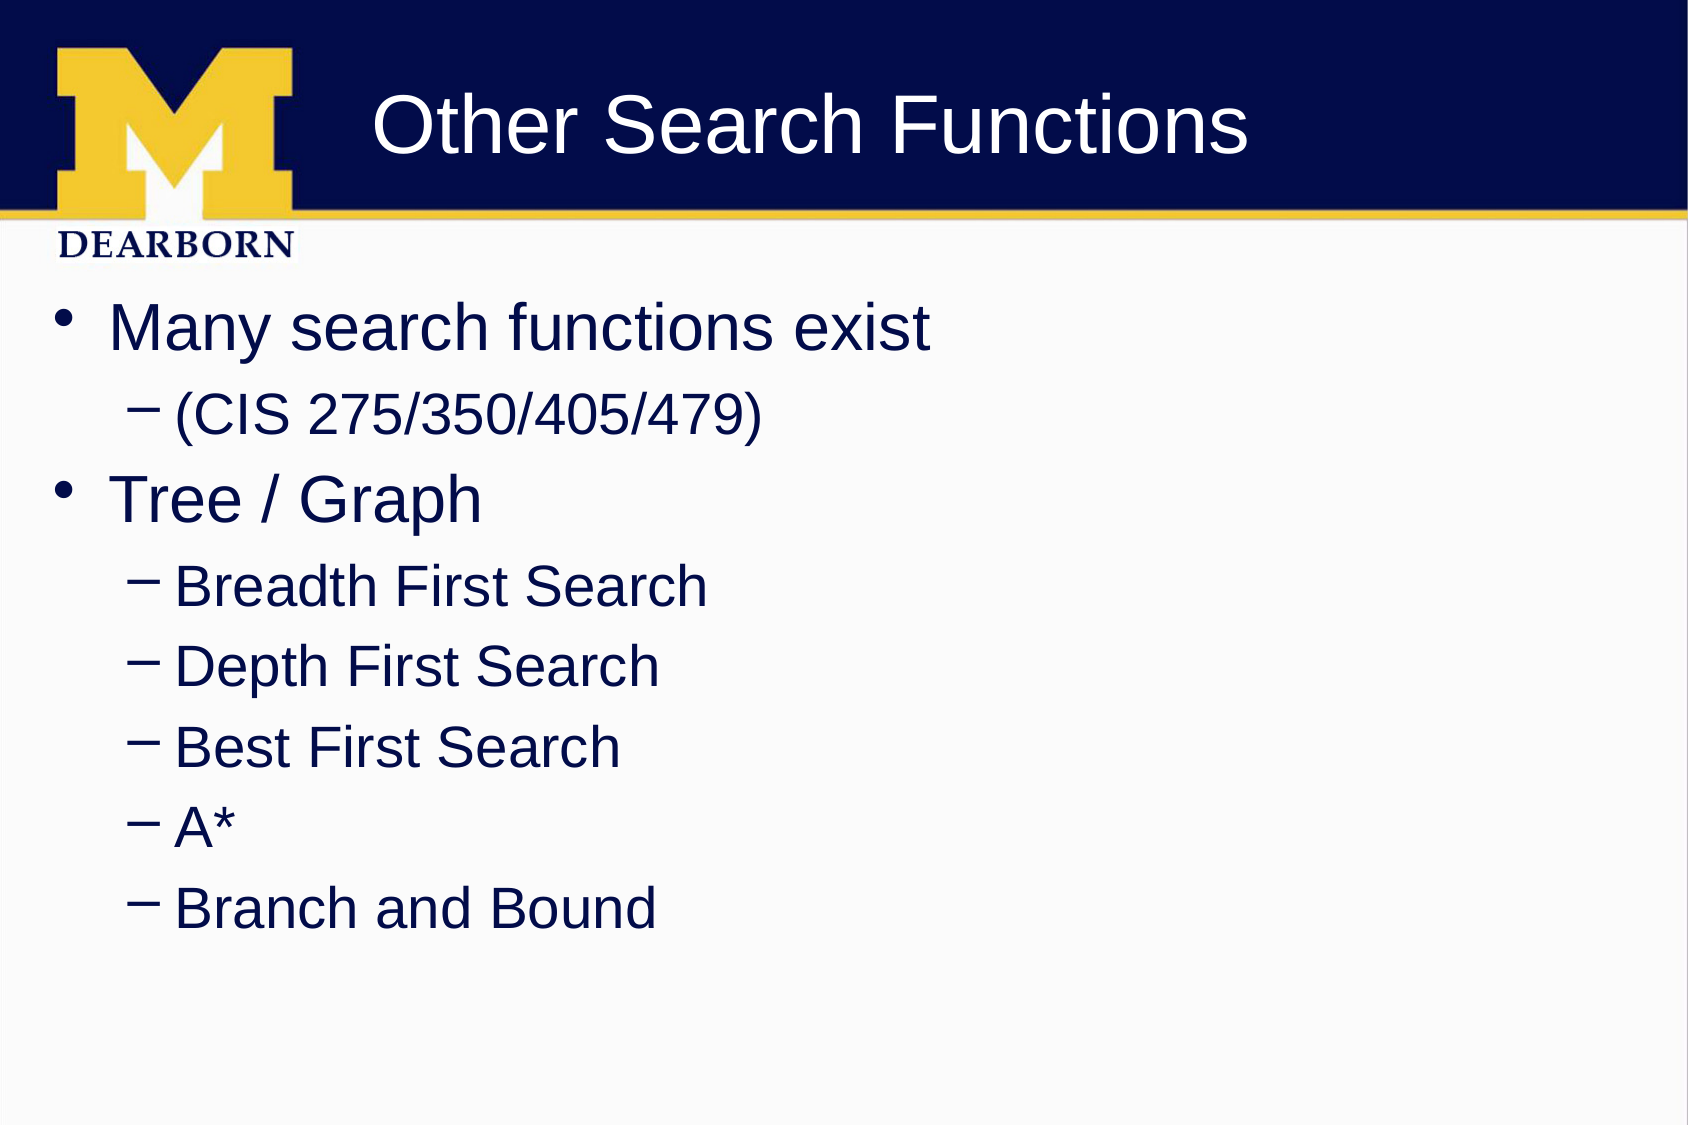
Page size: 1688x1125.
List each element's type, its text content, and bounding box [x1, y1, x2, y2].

title Other Search Functions [356, 62, 1688, 154]
list Many search functions exist (CIS 275/350/405/479) Tree / Graph Breadth First Search Depth First Search Best First Search A* Branch and Bound [37, 285, 1646, 1077]
picture [0, 0, 1688, 1125]
